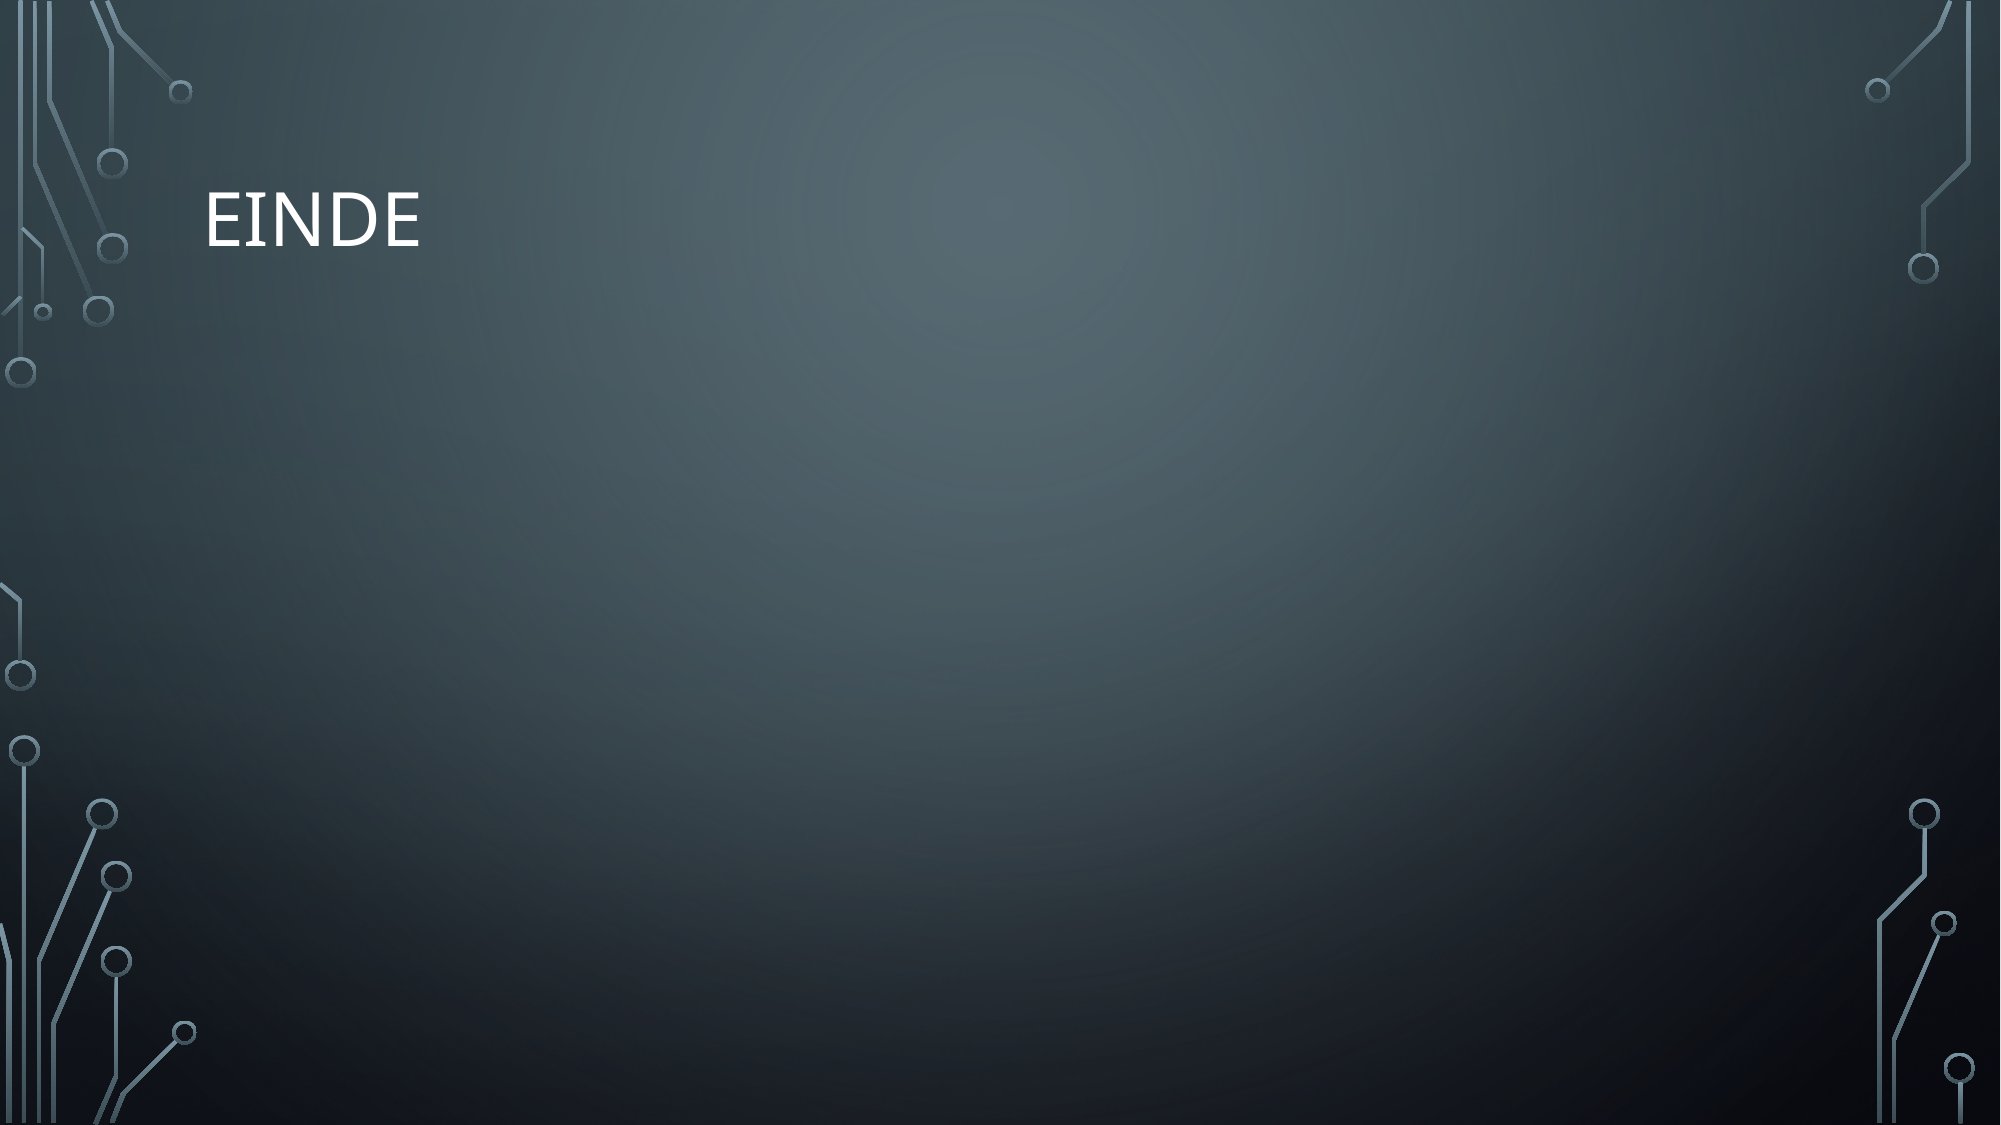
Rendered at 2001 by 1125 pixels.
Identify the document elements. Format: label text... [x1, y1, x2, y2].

title Einde [187, 101, 1813, 344]
